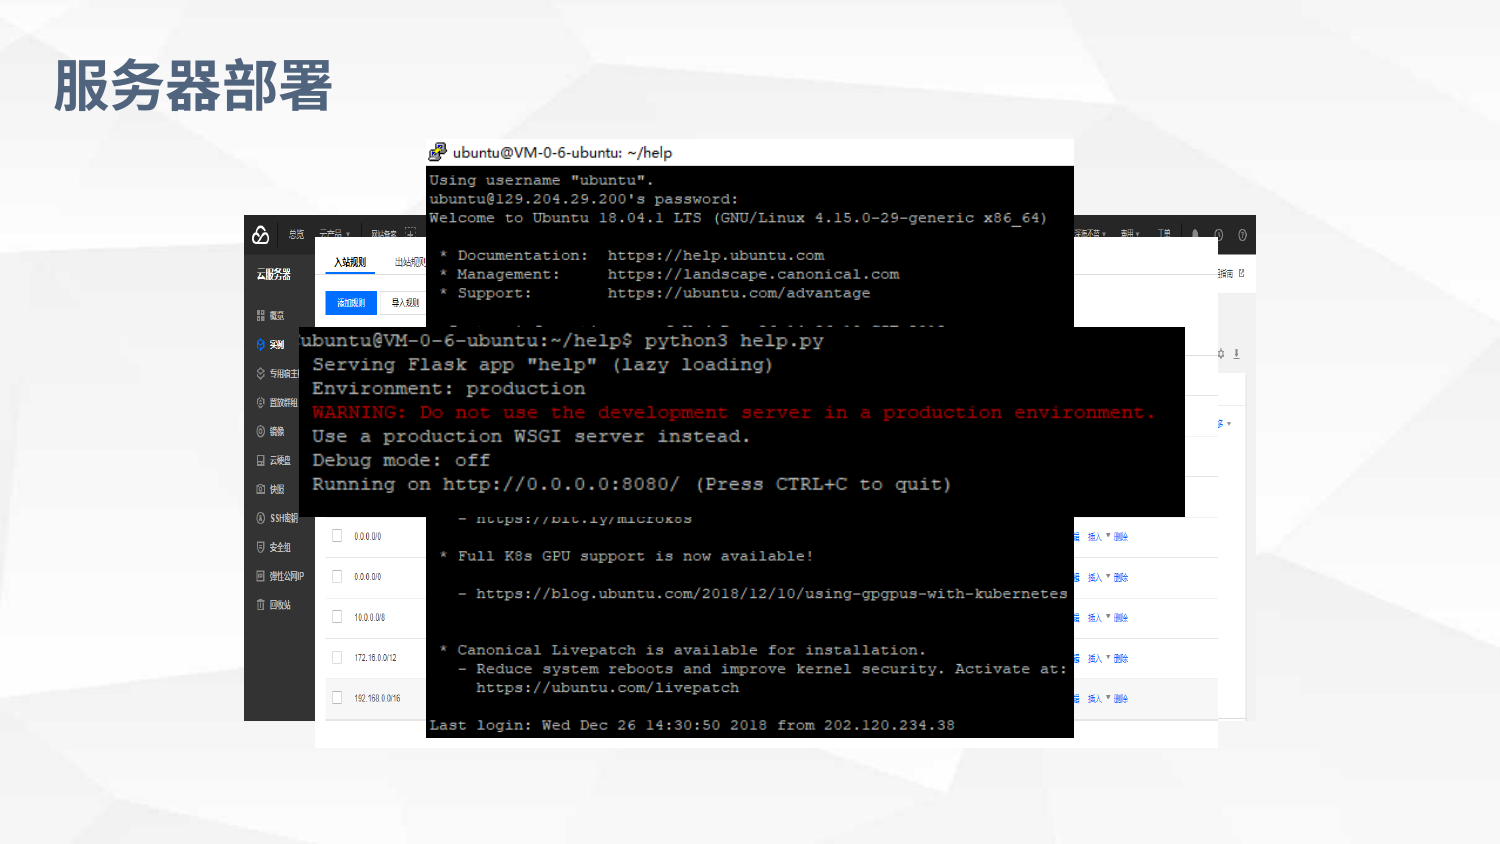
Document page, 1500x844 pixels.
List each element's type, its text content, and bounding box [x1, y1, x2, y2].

text_box 服务器部署 [42, 31, 518, 124]
picture [0, 0, 1500, 844]
